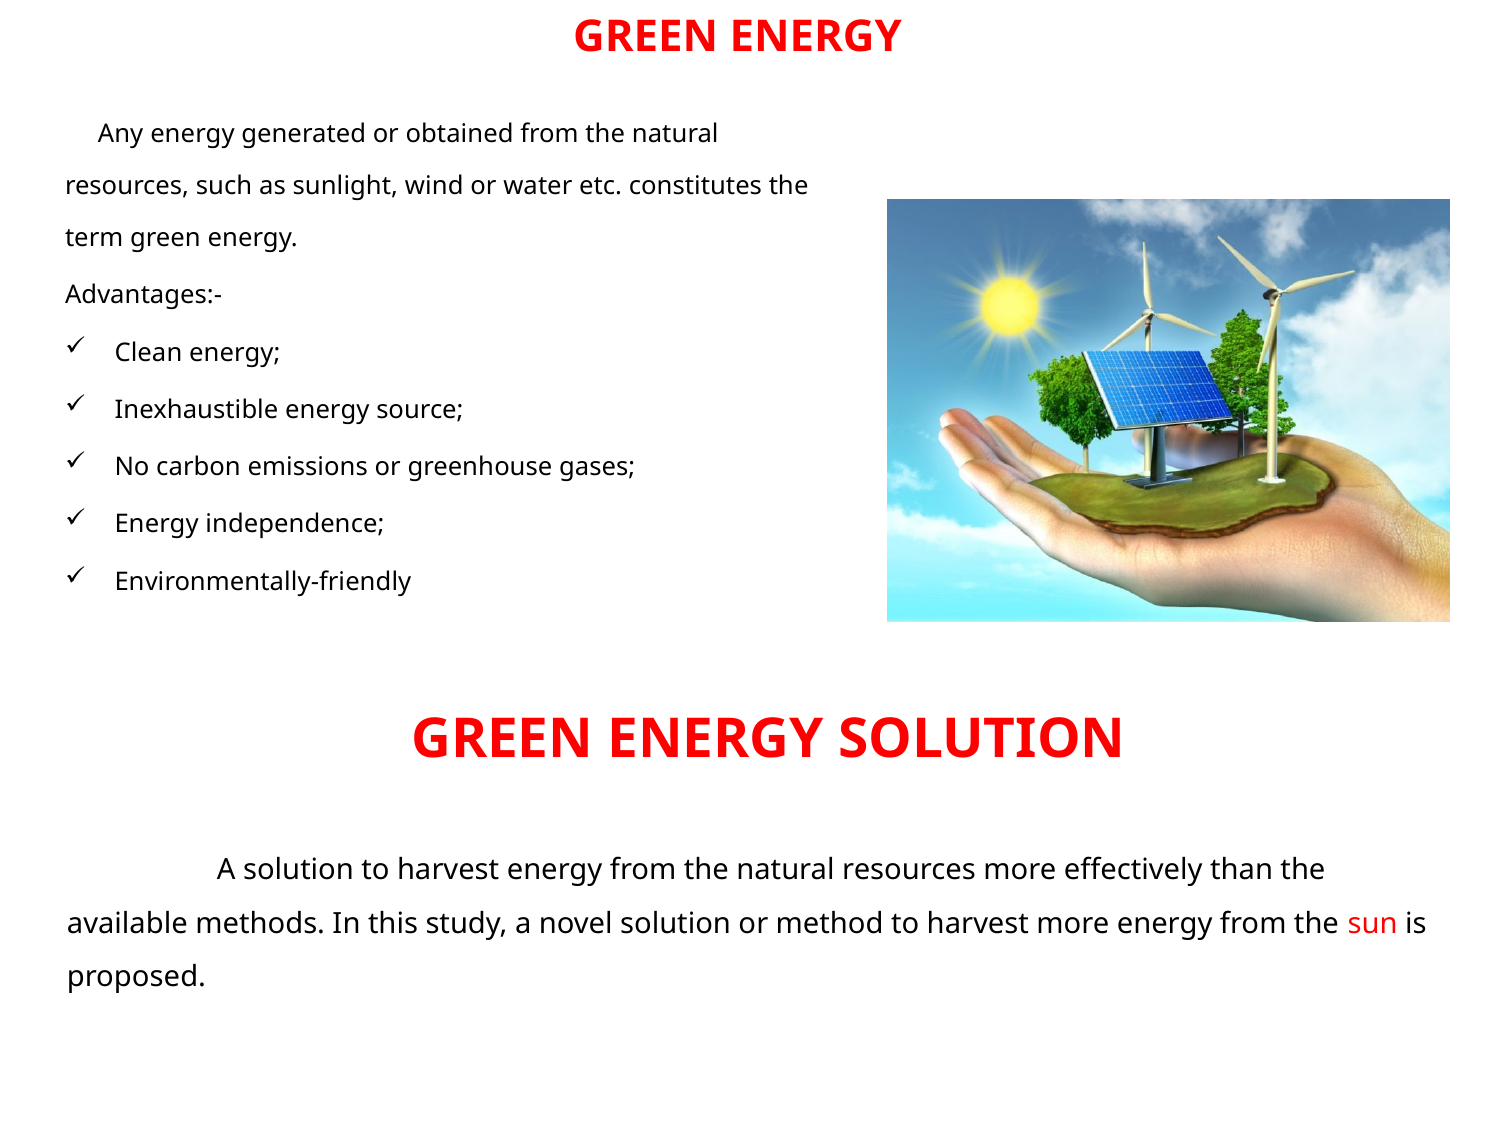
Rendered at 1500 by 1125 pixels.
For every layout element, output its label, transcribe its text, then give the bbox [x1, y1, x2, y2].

title GREEN ENERGY [62, 0, 1413, 68]
list Any energy generated or obtained from the natural resources, such as sunlight, wind or water etc. constitutes the term green energy. Advantages:- Clean energy; Inexhaustible energy source; No carbon emissions or greenhouse gases; Energy independence; Environmentally-friendly GREEN ENERGY SOLUTION [50, 87, 1488, 788]
text_box A solution to harvest energy from the natural resources more effectively than the available methods. In this study, a novel solution or method to harvest more energy from the sun is proposed. [52, 812, 1452, 1000]
picture [887, 199, 1450, 622]
